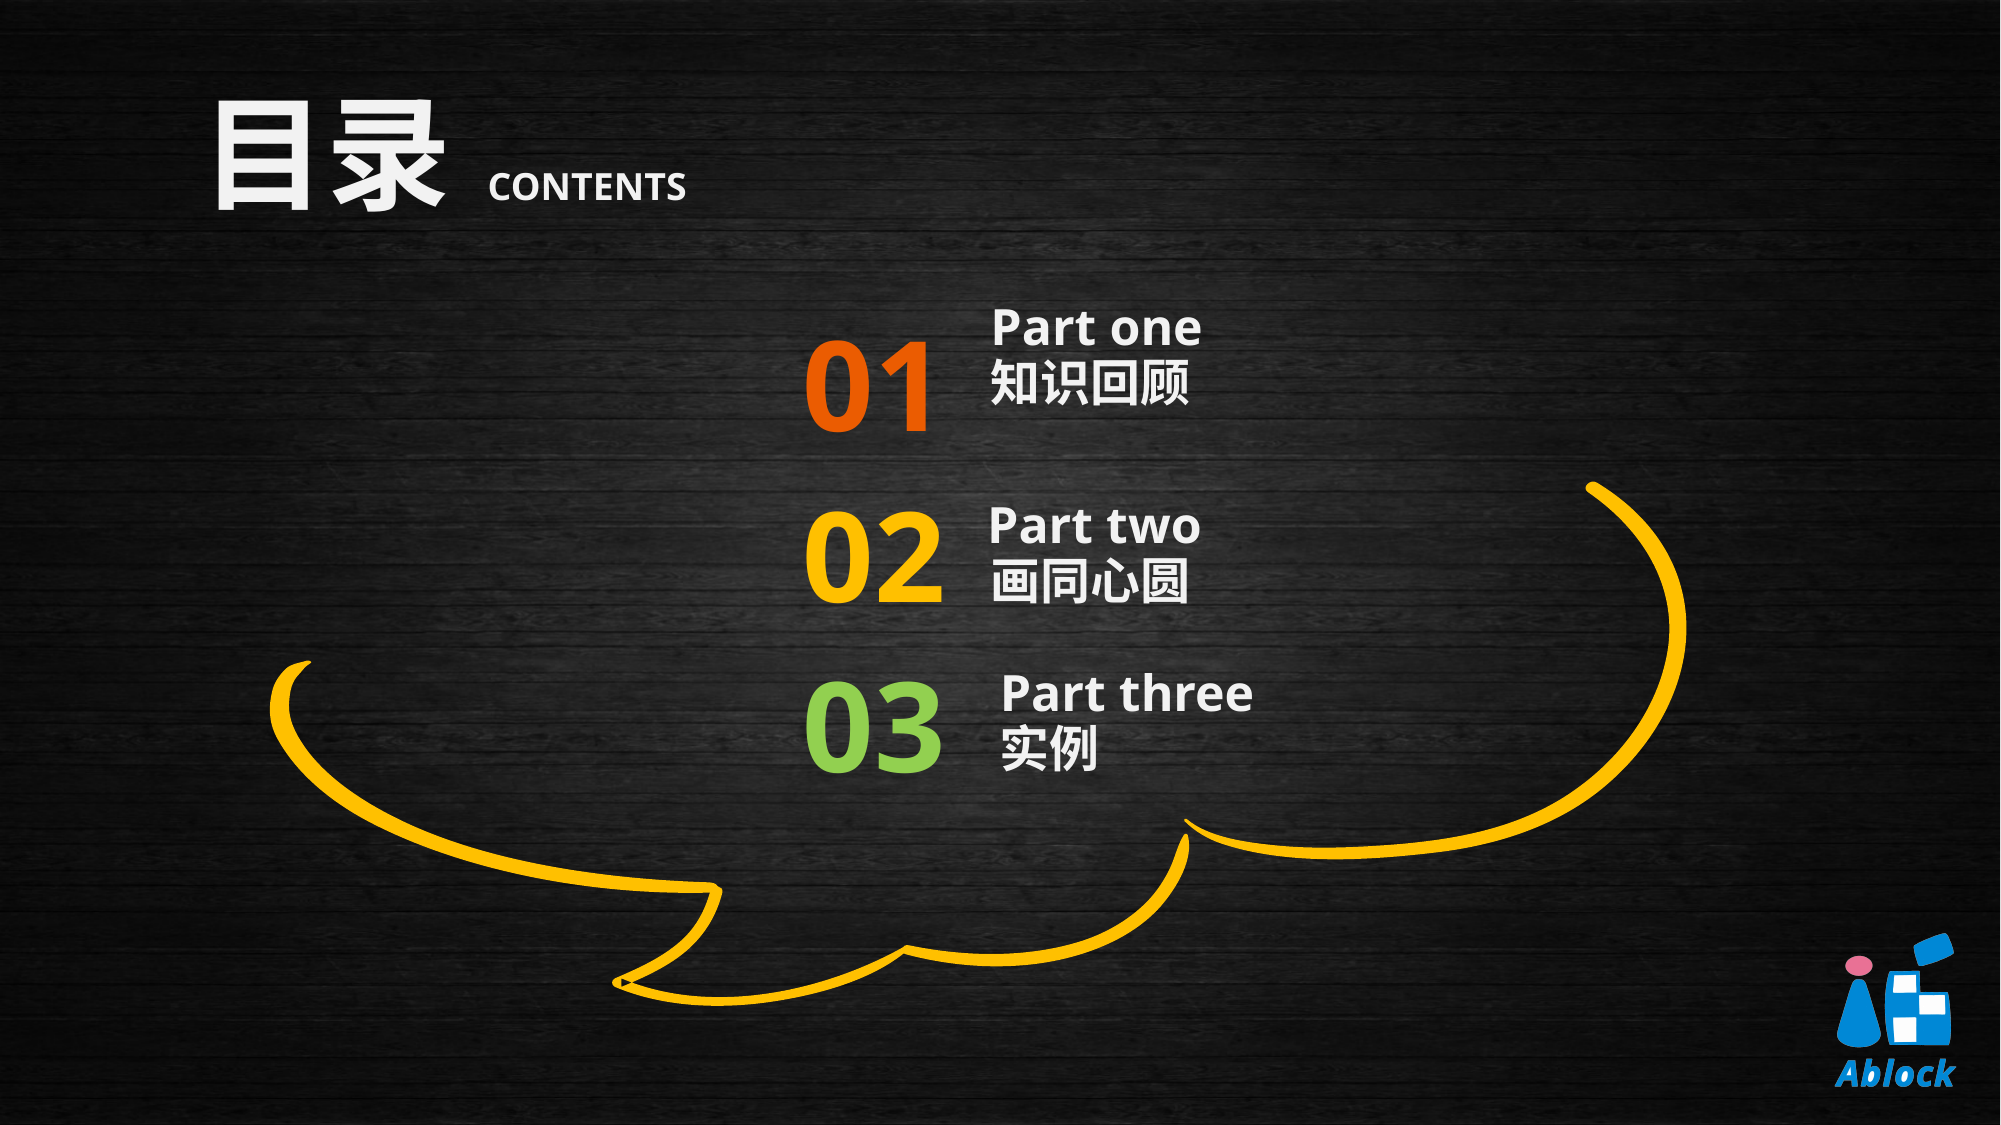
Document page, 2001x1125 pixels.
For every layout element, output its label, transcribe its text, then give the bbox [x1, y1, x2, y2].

text_box 01 [788, 298, 976, 464]
text_box 02 [788, 469, 976, 478]
text_box CONTENTS [429, 155, 746, 215]
text_box Part one [975, 288, 1270, 364]
text_box 知识回顾 [976, 344, 1424, 420]
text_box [268, 478, 1721, 1017]
picture [0, 0, 2001, 1125]
text_box 目录 [183, 67, 470, 233]
